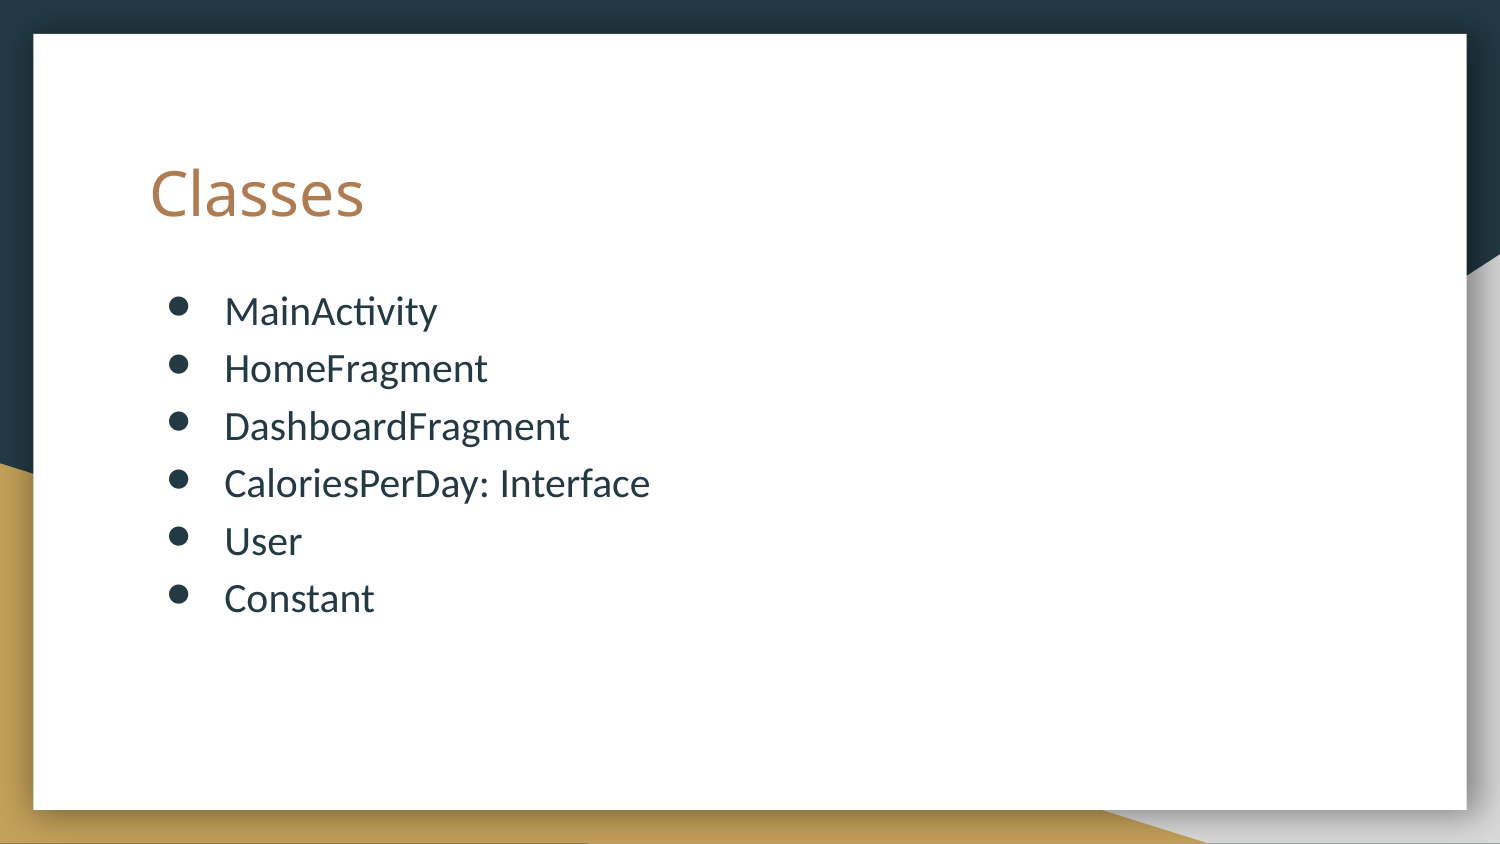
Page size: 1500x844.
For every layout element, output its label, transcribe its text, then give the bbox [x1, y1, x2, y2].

title Classes [134, 138, 1366, 261]
list MainActivity HomeFragment DashboardFragment CaloriesPerDay: Interface User Constant [134, 261, 1366, 729]
